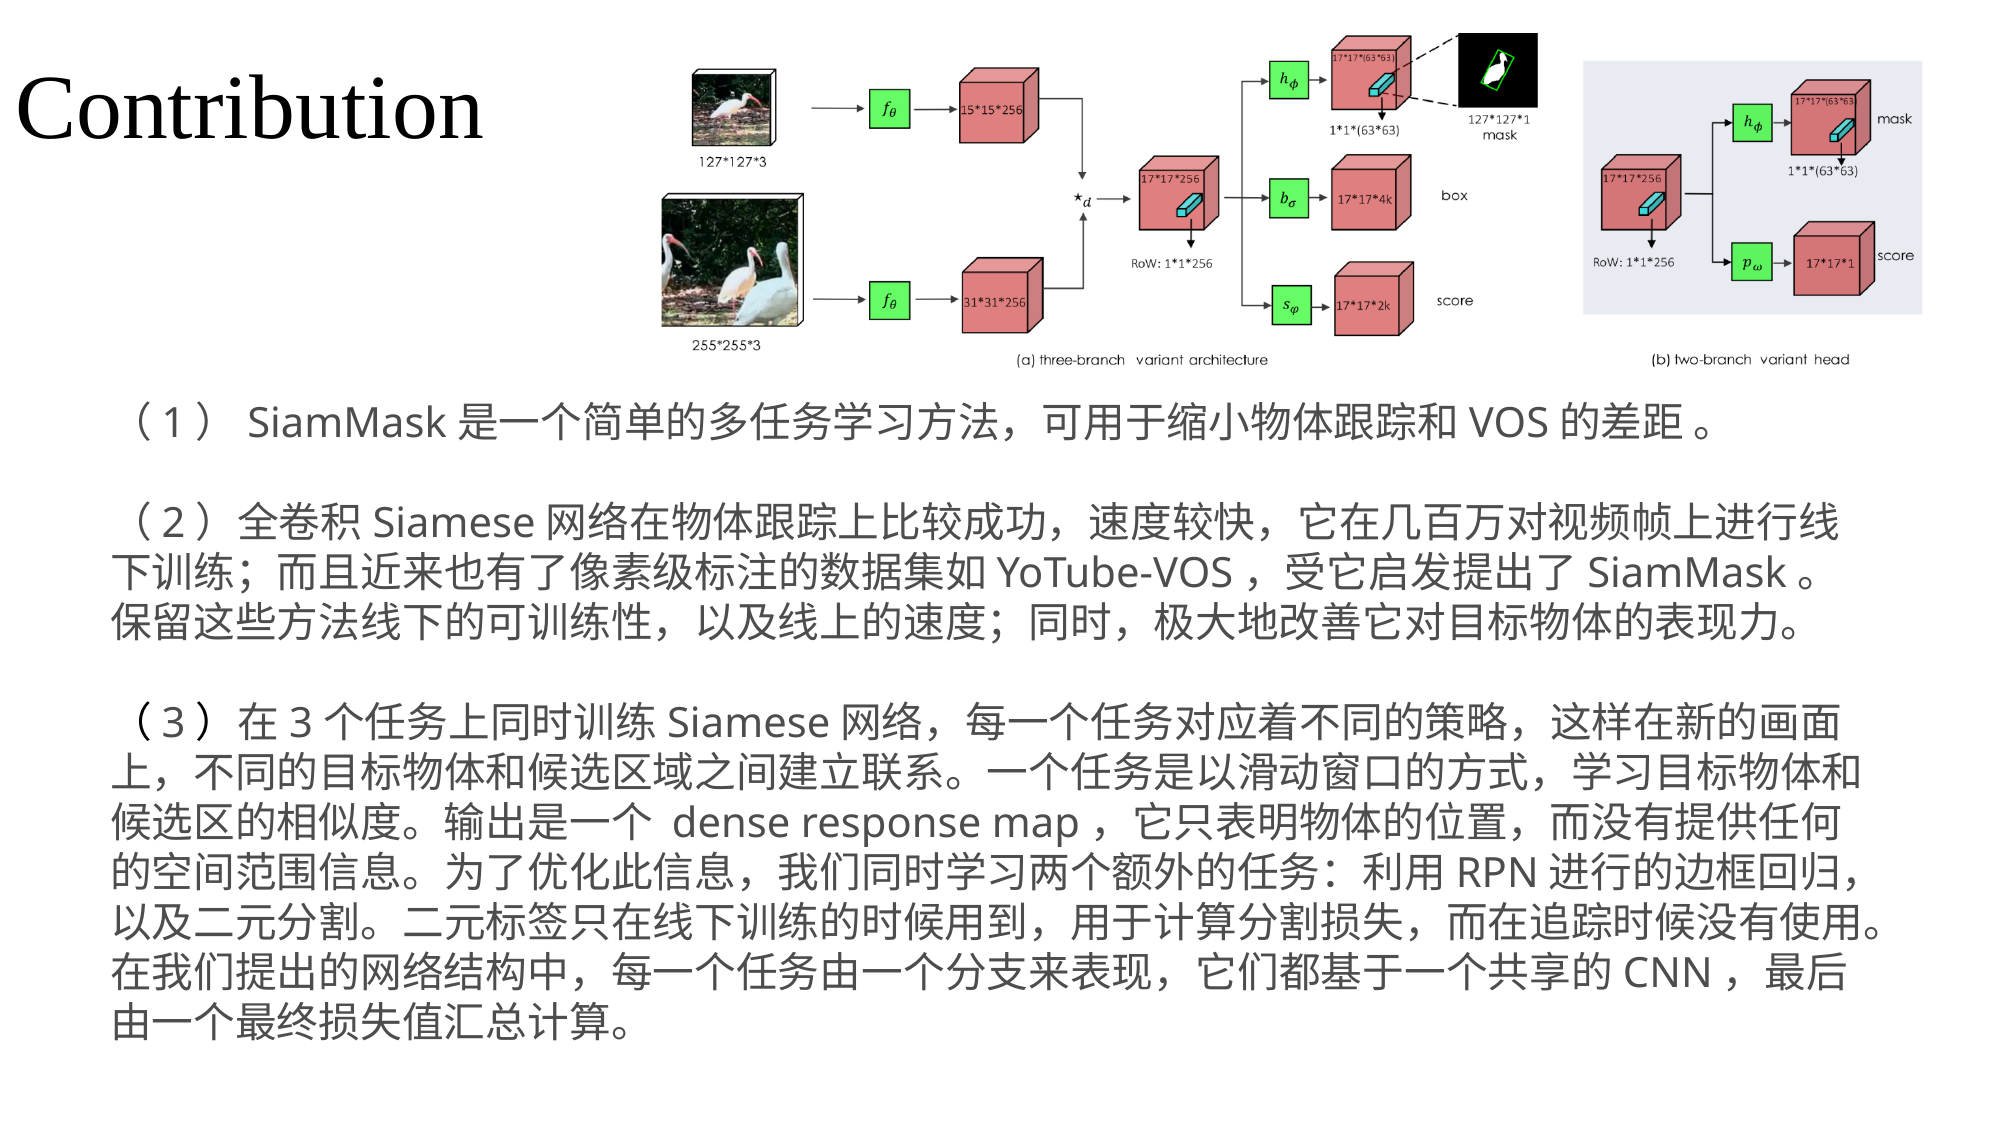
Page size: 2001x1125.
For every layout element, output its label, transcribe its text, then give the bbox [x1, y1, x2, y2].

picture [625, 14, 1968, 388]
text_box （1）SiamMask是一个简单的多任务学习方法，可用于缩小物体跟踪和VOS的差距 。 （2）全卷积Siamese网络在物体跟踪上比较成功，速度较快，它在几百万对视频帧上进行线下训练；而且近来也有了像素级标注的数据集如YoTube-VOS，受它启发提出了SiamMask。保留这些方法线下的可训练性，以及线上的速度；同时，极大地改善它对目标物体的表现力。 （3）在3个任务上同时训练Siamese网络，每一个任务对应着不同的策略，这样在新的画面上，不同的目标物体和候选区域之间建立联系。一个任务是以滑动窗口的方式，学习目标物体和候选区的相似度。输出是一个 dense response map，它只表明物体的位置，而没有提供任何的空间范围信息。为了优化此信息，我们同时学习两个额外的任务：利用RPN进行的边框回归，以及二元分割。二元标签只在线下训练的时候用到，用于计算分割损失，而在追踪时候没有使用。在我们提出的网络结构中，每一个任务由一个分支来表现，它们都基于一个共享的CNN，最后由一个最终损失值汇总计算。 [95, 387, 1887, 1053]
title Contribution [0, 0, 1725, 218]
